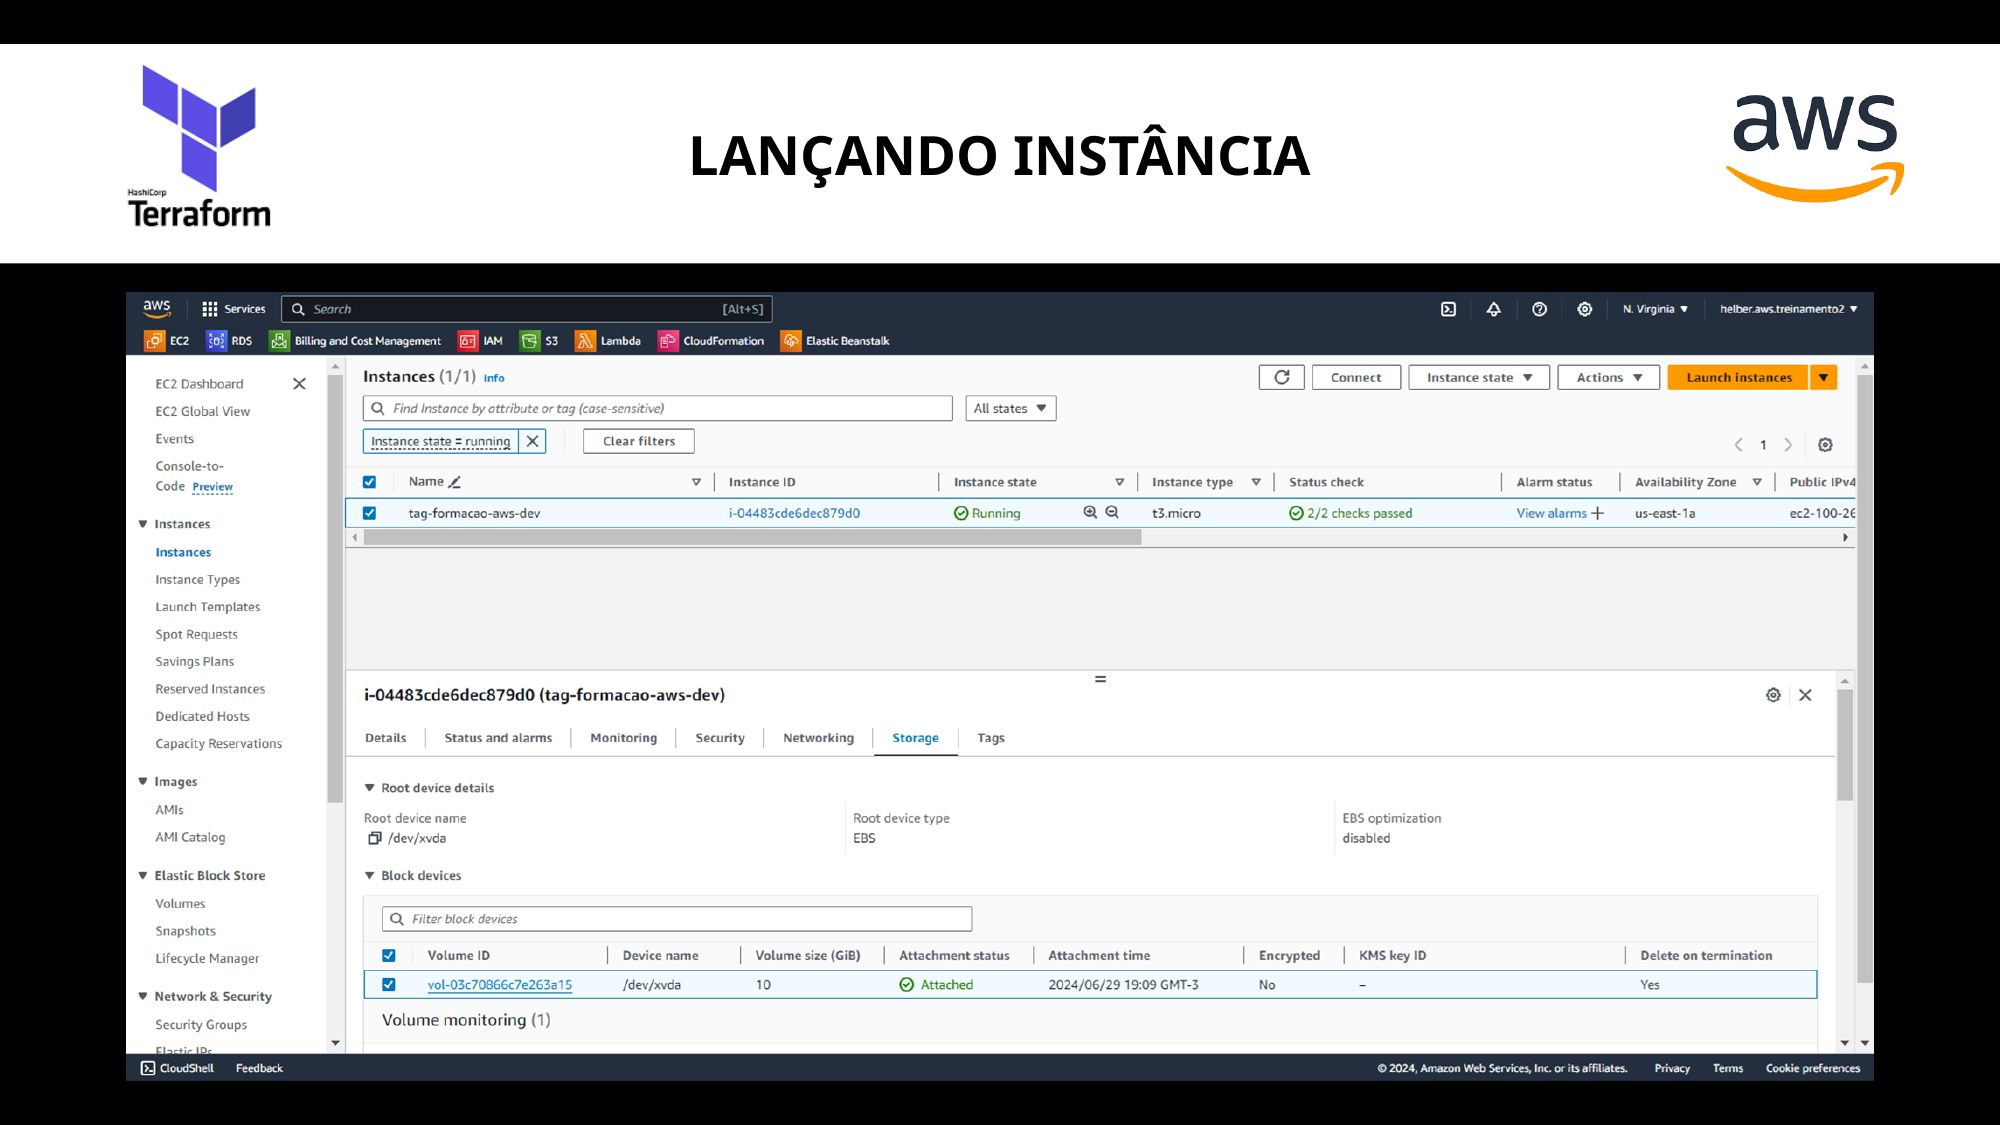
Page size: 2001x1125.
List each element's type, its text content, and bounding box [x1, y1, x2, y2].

picture [126, 291, 1874, 1082]
text_box LANÇANDO INSTÂNCIA [0, 43, 2000, 265]
picture [17, 53, 396, 243]
picture [1724, 93, 1906, 203]
